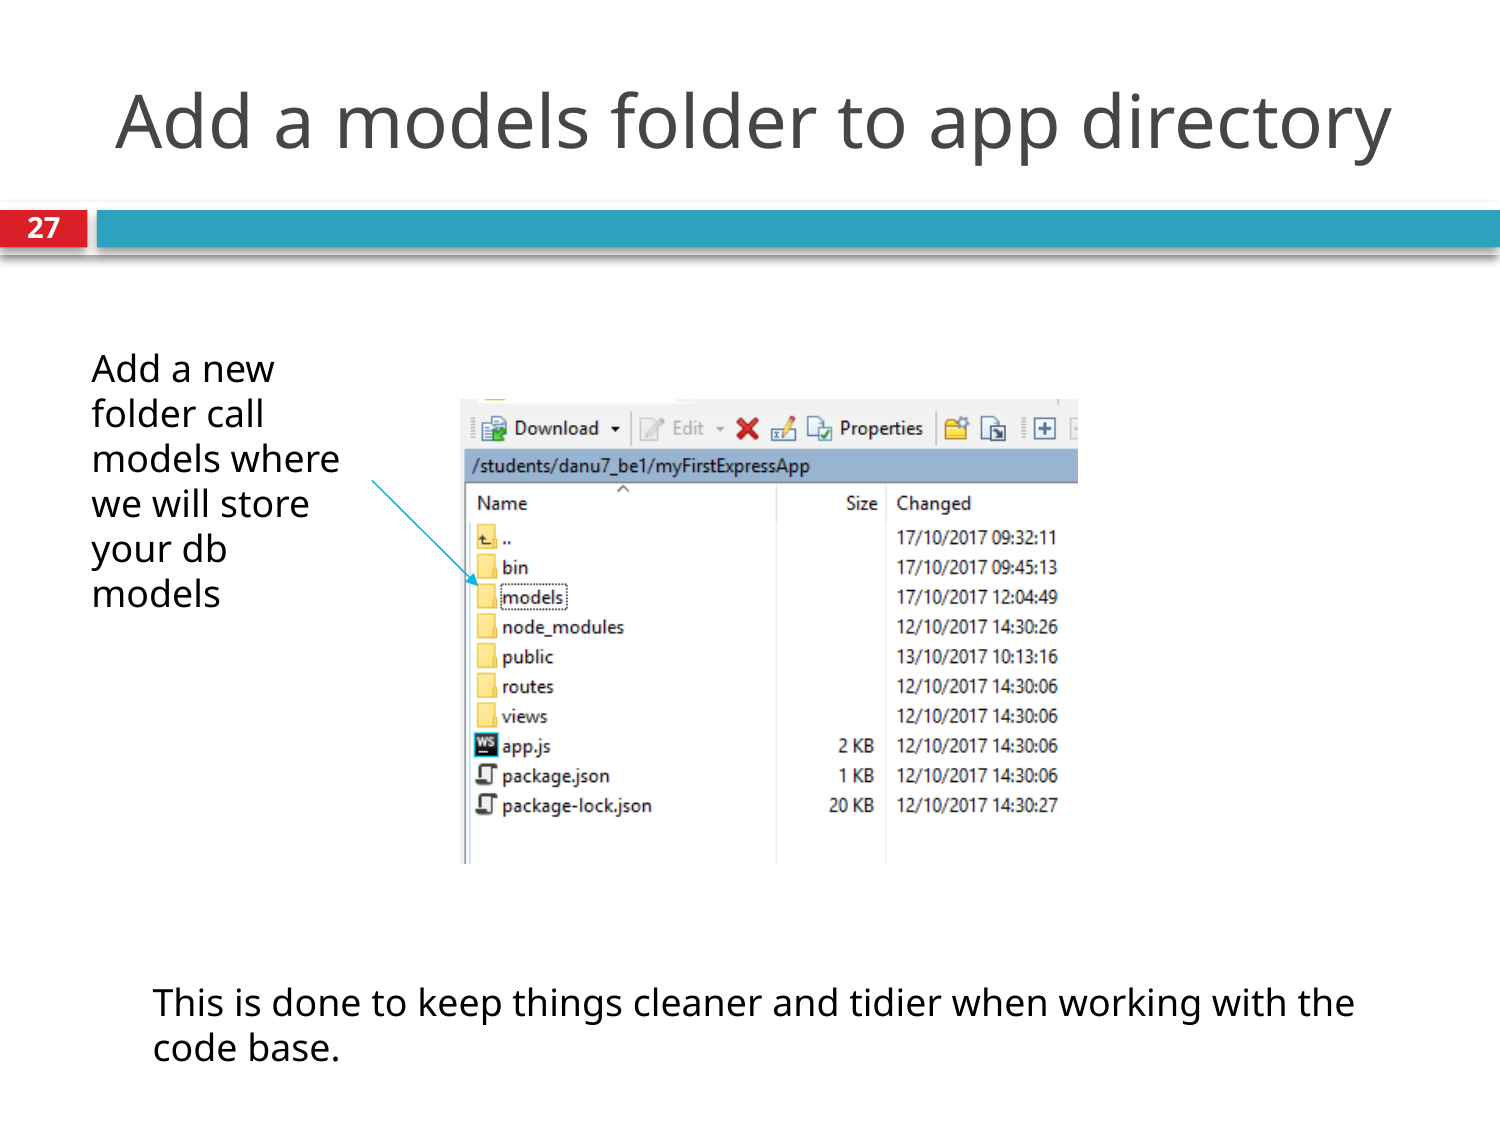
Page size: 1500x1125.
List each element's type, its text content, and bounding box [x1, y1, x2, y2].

title Add a models folder to app directory [100, 37, 1438, 200]
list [460, 398, 1079, 864]
text_box Add a new folder call models where we will store your db models [76, 338, 372, 623]
text_box This is done to keep things cleaner and tidier when working with the code base. [137, 971, 1401, 1077]
slide_number 27 [0, 208, 88, 249]
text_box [371, 458, 479, 587]
